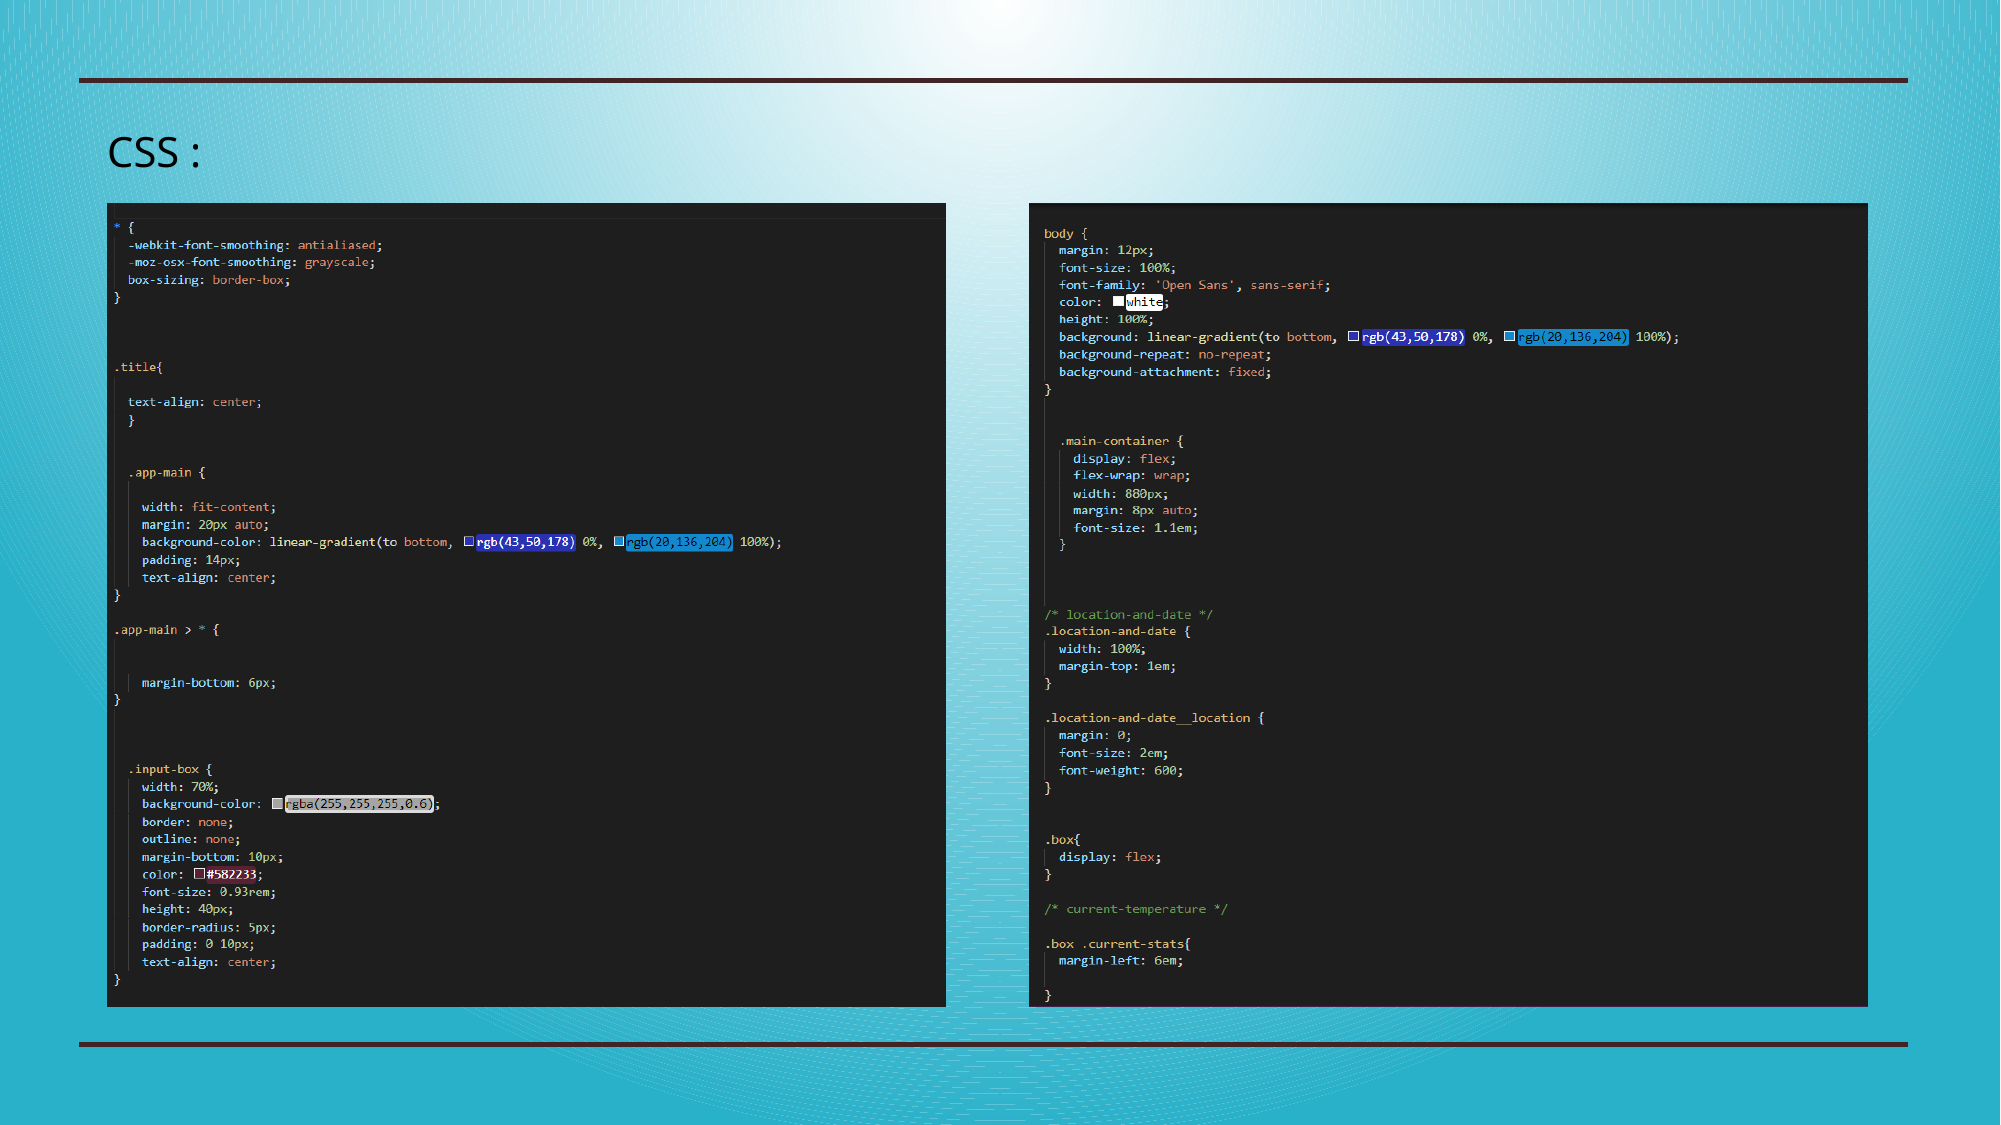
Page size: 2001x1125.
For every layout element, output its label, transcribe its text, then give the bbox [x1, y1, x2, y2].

list CSS : [92, 118, 326, 220]
picture [1029, 203, 1868, 1007]
picture [107, 203, 946, 1007]
